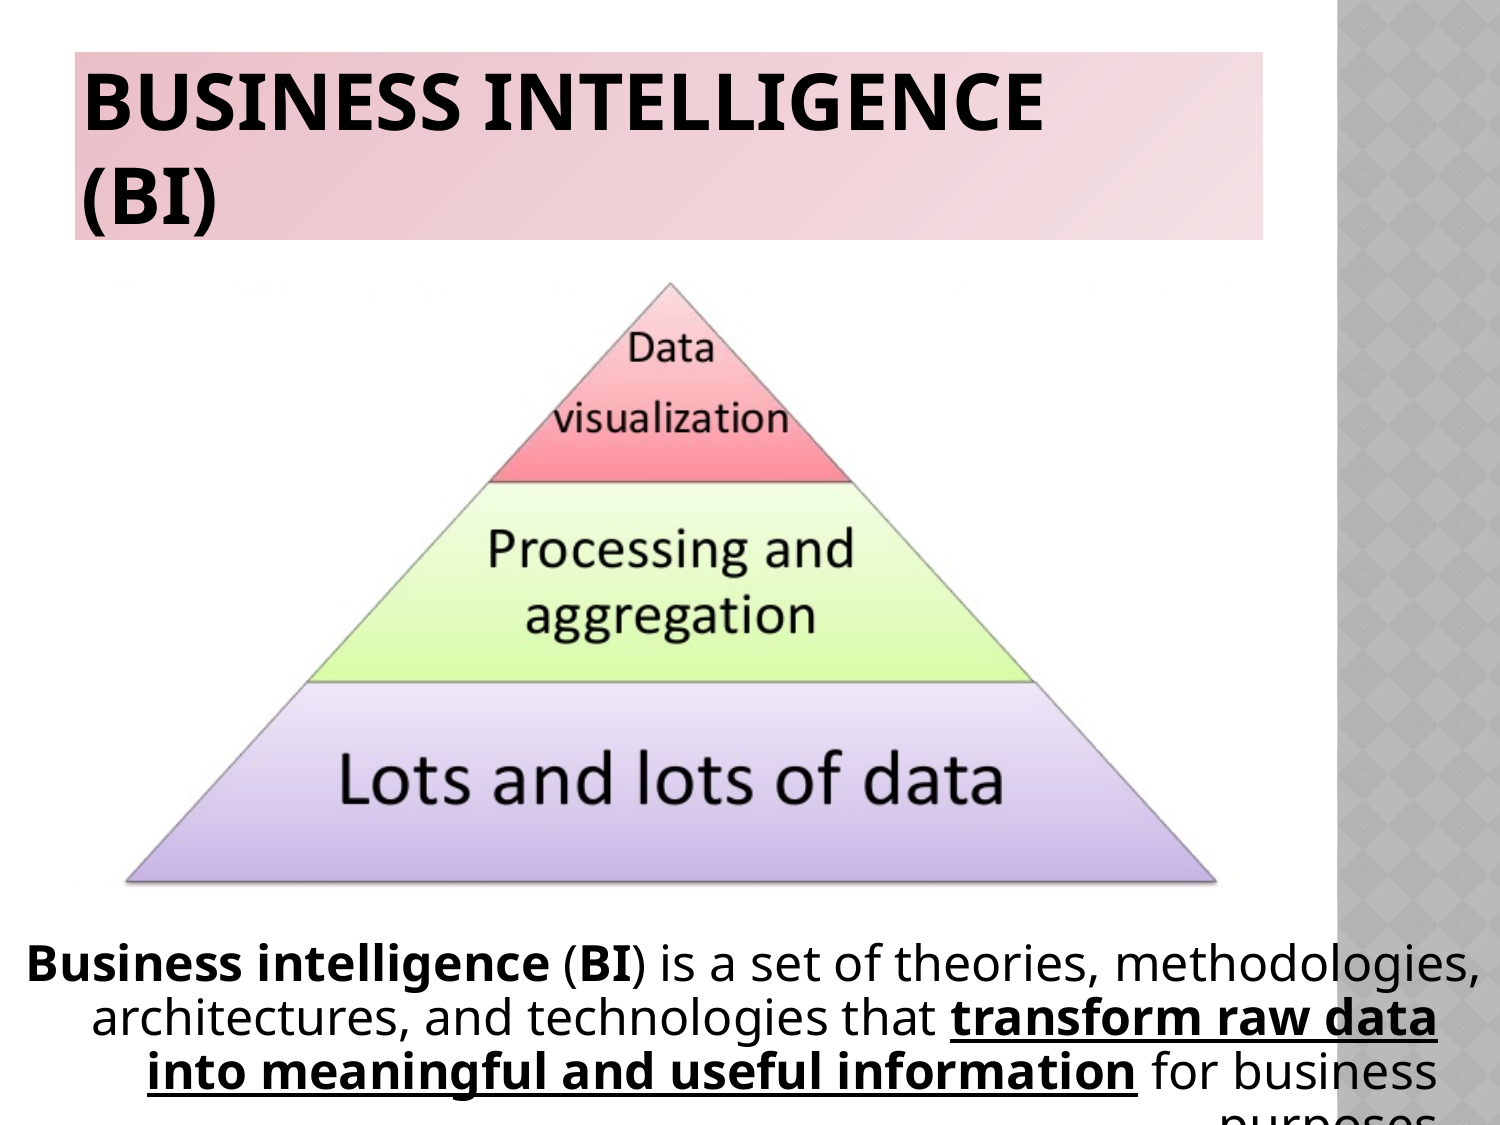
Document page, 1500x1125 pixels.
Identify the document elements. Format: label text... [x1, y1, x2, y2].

title Business Intelligence (BI) [74, 52, 1263, 240]
picture [57, 282, 1280, 890]
text_box Business intelligence (BI) is a set of theories, methodologies, architectures, and technologies that transform raw data into meaningful and useful information for business purposes. [1, 931, 1496, 1125]
